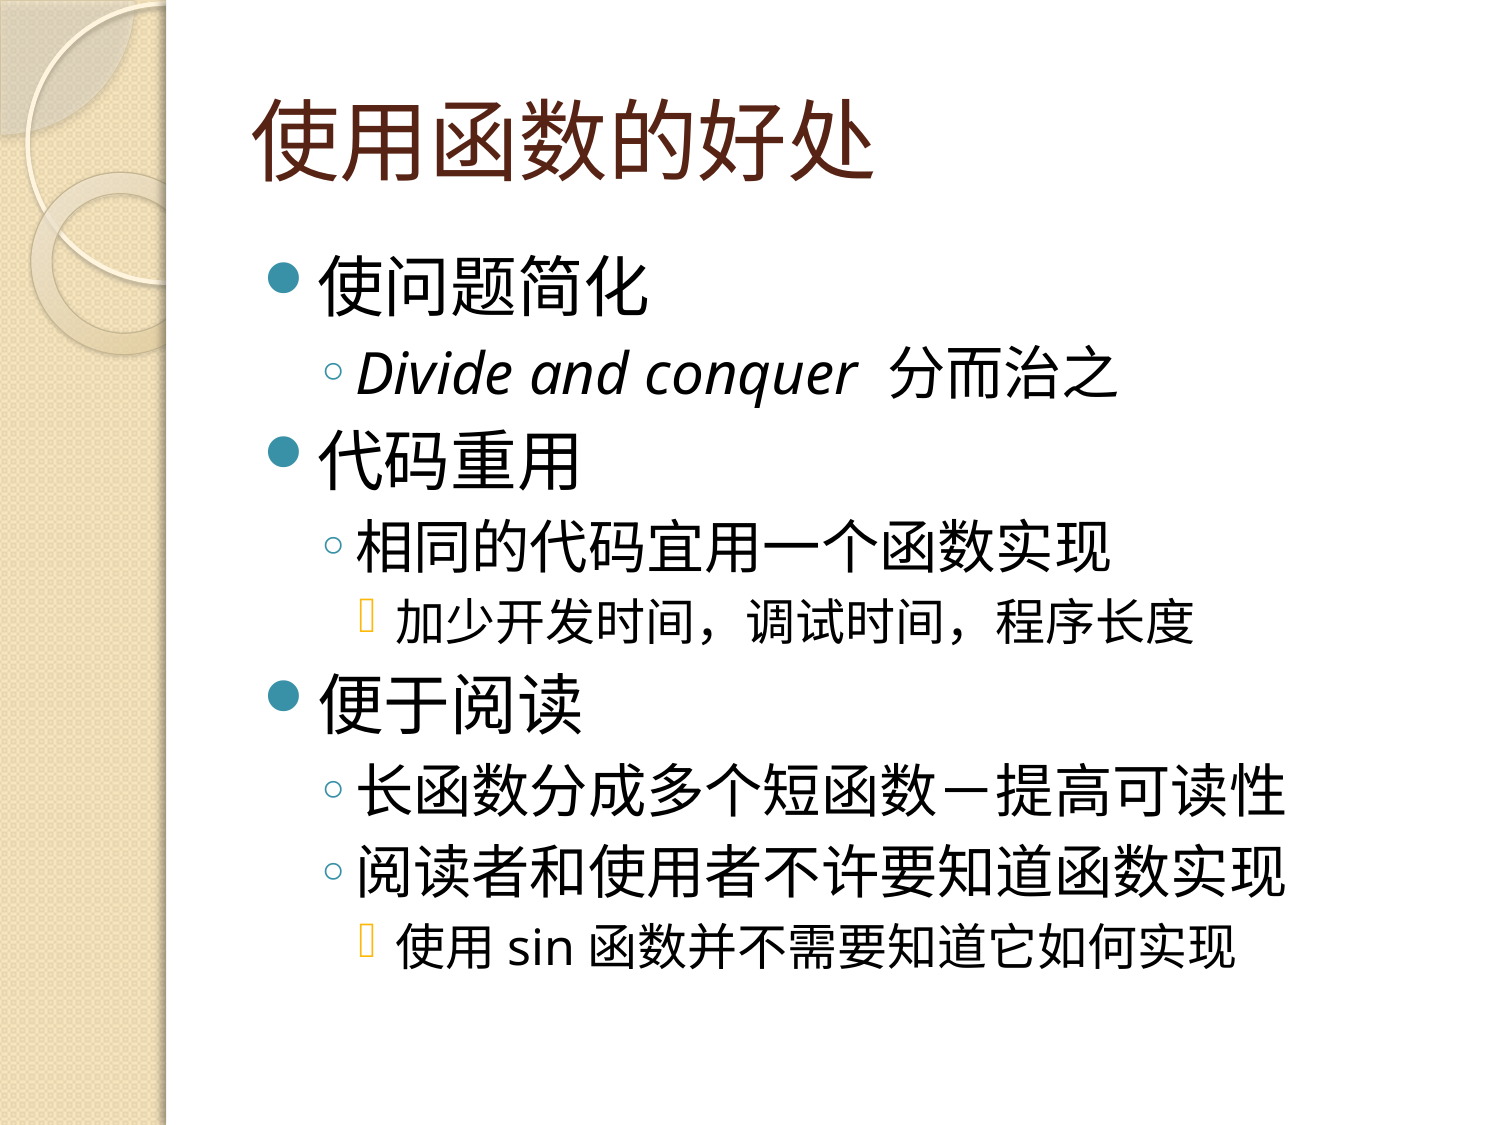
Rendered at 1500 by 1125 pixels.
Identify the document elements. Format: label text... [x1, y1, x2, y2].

list 使问题简化 Divide and conquer 分而治之 代码重用 相同的代码宜用一个函数实现 加少开发时间，调试时间，程序长度 便于阅读 长函数分成多个短函数－提高可读性 阅读者和使用者不许要知道函数实现 使用sin函数并不需要知道它如何实现 [235, 237, 1466, 1025]
title 使用函数的好处 [235, 45, 1466, 233]
